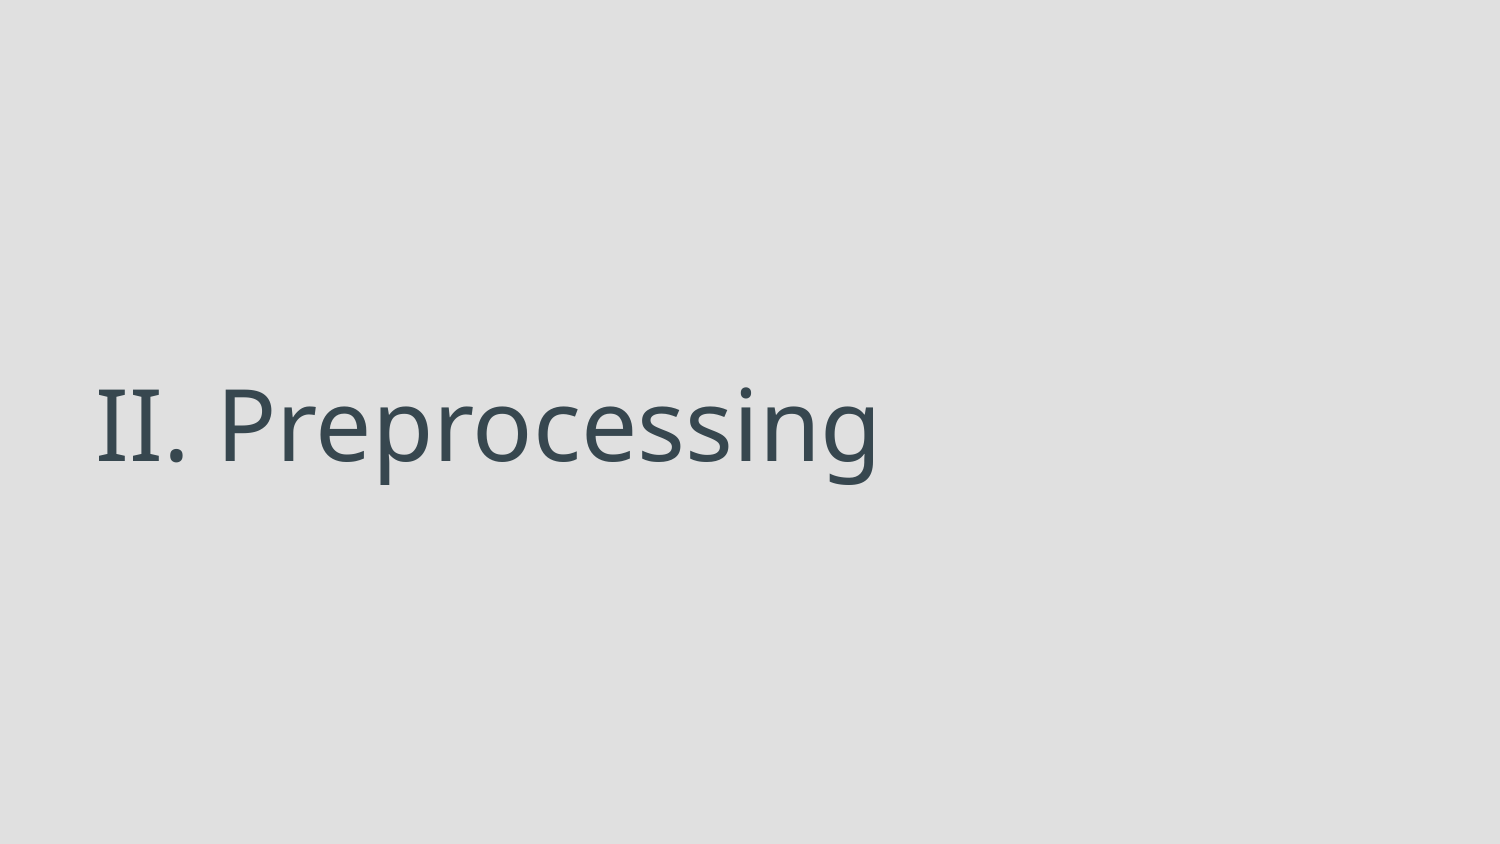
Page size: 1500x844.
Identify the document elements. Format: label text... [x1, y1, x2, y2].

title II. Preprocessing [80, 86, 1102, 758]
